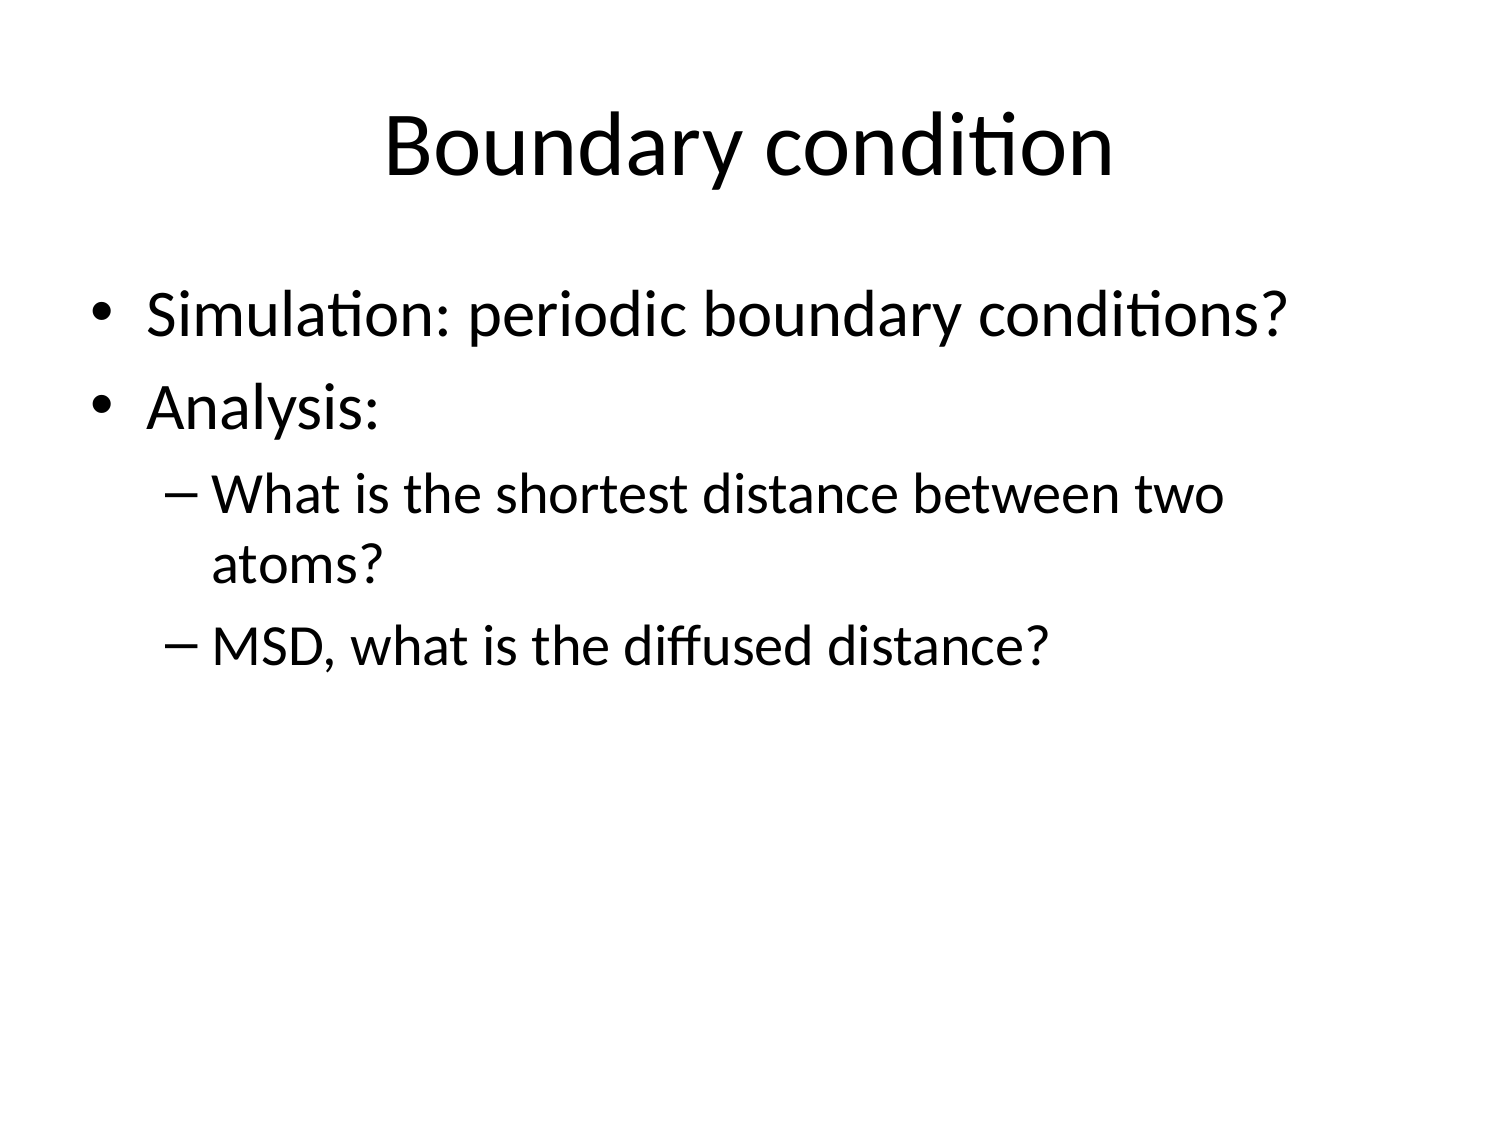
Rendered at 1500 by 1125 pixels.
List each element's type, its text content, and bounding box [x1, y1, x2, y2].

list Simulation: periodic boundary conditions? Analysis: What is the shortest distance between two atoms? MSD, what is the diffused distance? [75, 262, 1425, 1005]
title Boundary condition [75, 45, 1425, 233]
